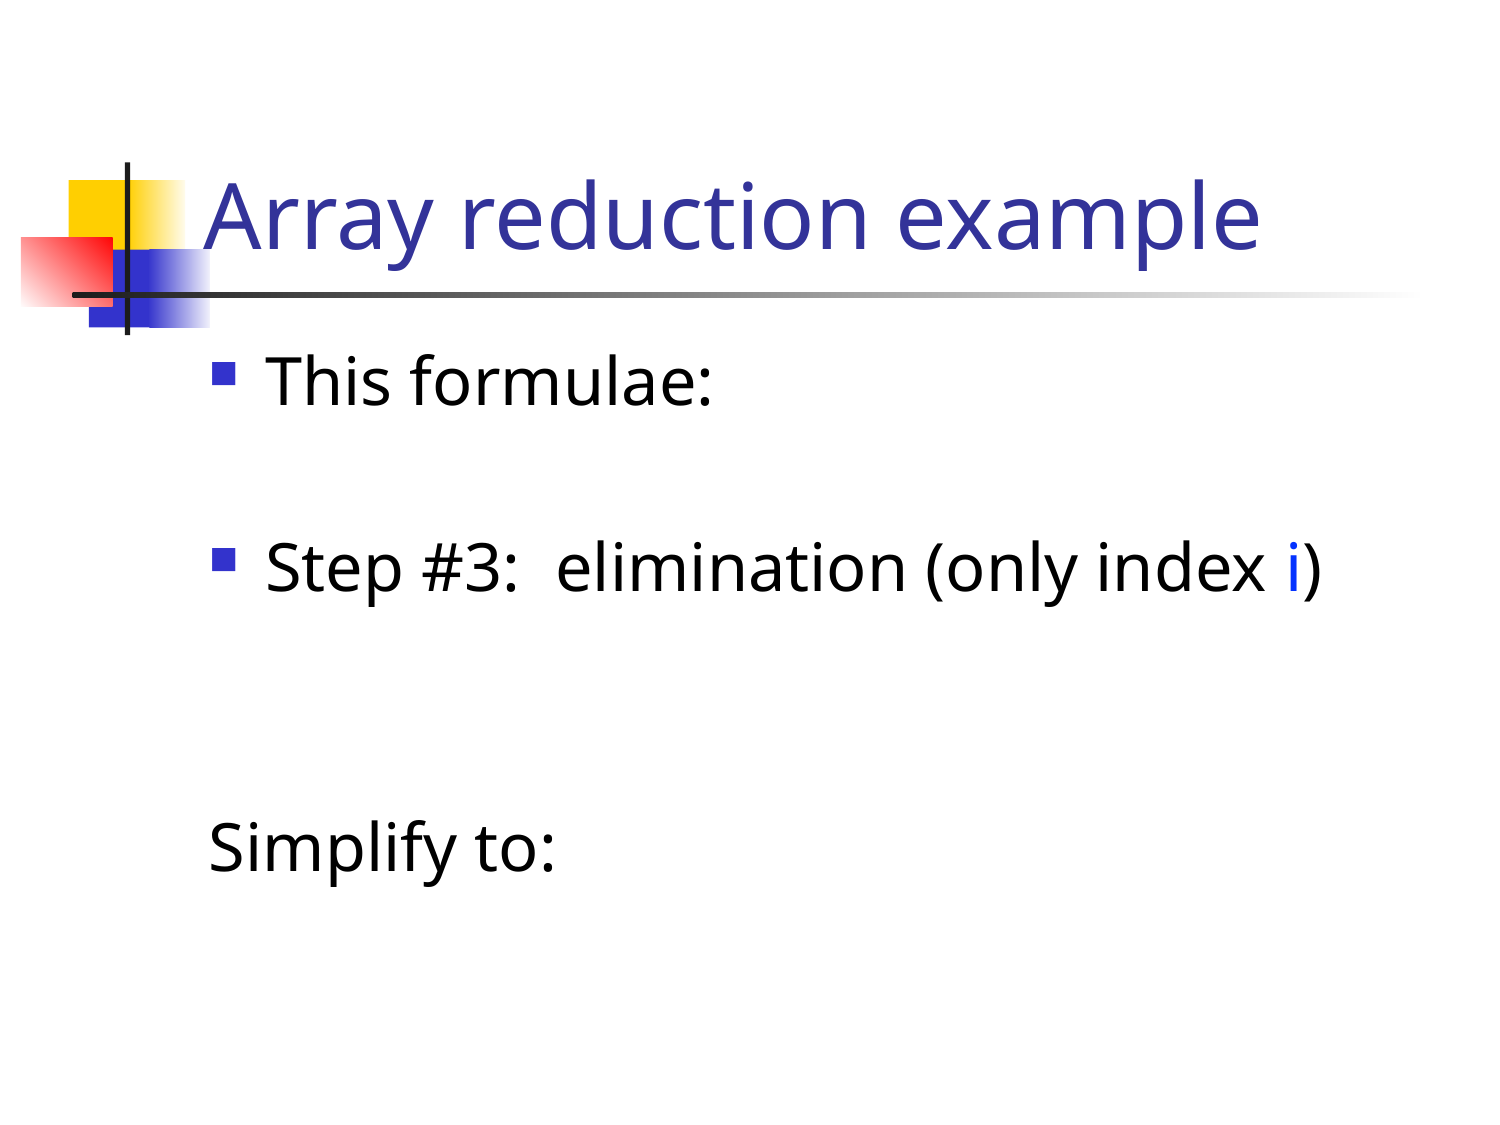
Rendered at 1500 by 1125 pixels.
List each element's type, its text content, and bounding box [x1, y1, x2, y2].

title Array reduction example [188, 35, 1468, 275]
